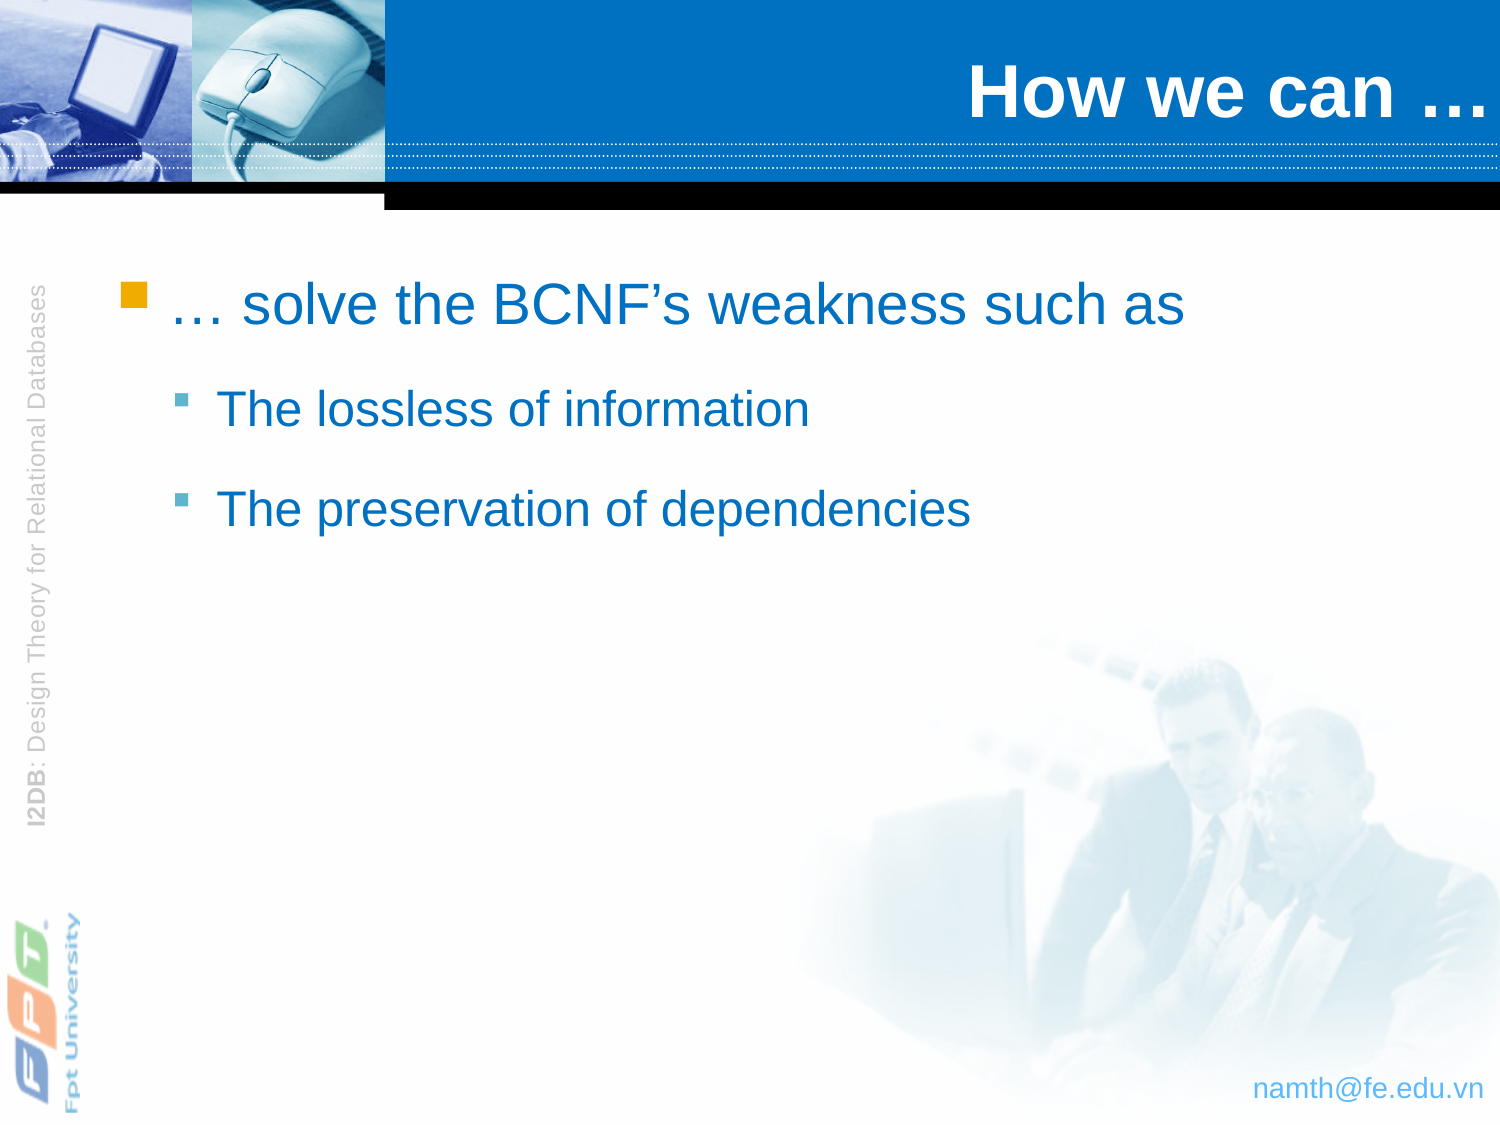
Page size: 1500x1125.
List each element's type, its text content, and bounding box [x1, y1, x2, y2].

picture [0, 0, 385, 181]
list … solve the BCNF’s weakness such as The lossless of information The preservation of dependencies [87, 216, 1475, 1050]
title How we can … [387, 0, 1500, 175]
picture [0, 194, 1500, 1125]
text_box [8, 913, 80, 1112]
